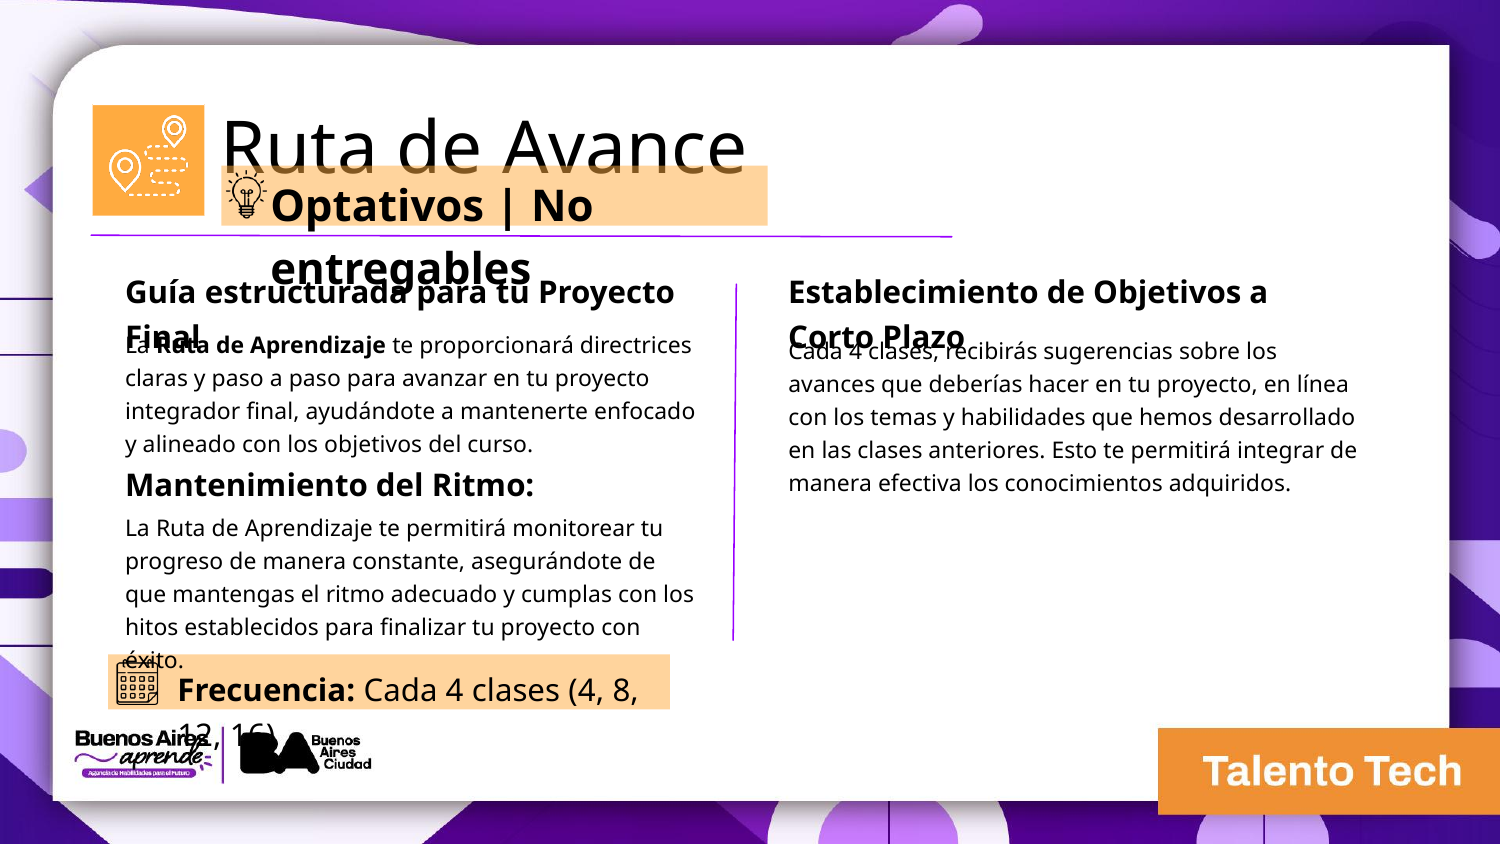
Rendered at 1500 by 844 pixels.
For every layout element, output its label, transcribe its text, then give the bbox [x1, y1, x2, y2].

text_box Cada 4 clases, recibirás sugerencias sobre los avances que deberías hacer en tu proyecto, en línea con los temas y habilidades que hemos desarrollado en las clases anteriores. Esto te permitirá integrar de manera efectiva los conocimientos adquiridos. [788, 331, 1362, 496]
text_box [0, 0, 1500, 844]
text_box Frecuencia: Cada 4 clases (4, 8, 12, 16) [177, 719, 653, 753]
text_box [90, 103, 207, 218]
text_box La Ruta de Aprendizaje te proporcionará directrices claras y paso a paso para avanzar en tu proyecto integrador final, ayudándote a mantenerte enfocado y alineado con los objetivos del curso. [125, 325, 699, 458]
text_box La Ruta de Aprendizaje te permitirá monitorear tu progreso de manera constante, asegurándote de que mantengas el ritmo adecuado y cumplas con los hitos establecidos para finalizar tu proyecto con éxito. [125, 508, 699, 674]
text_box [221, 162, 768, 226]
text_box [107, 651, 671, 710]
text_box Guía estructurada para tu Proyecto Final [125, 264, 699, 325]
text_box Mantenimiento del Ritmo: [124, 458, 581, 504]
text_box Establecimiento de Objetivos a Corto Plazo [788, 264, 1347, 355]
text_box Ruta de Avance [220, 82, 866, 188]
text_box Optativos | No entregables [270, 245, 761, 294]
